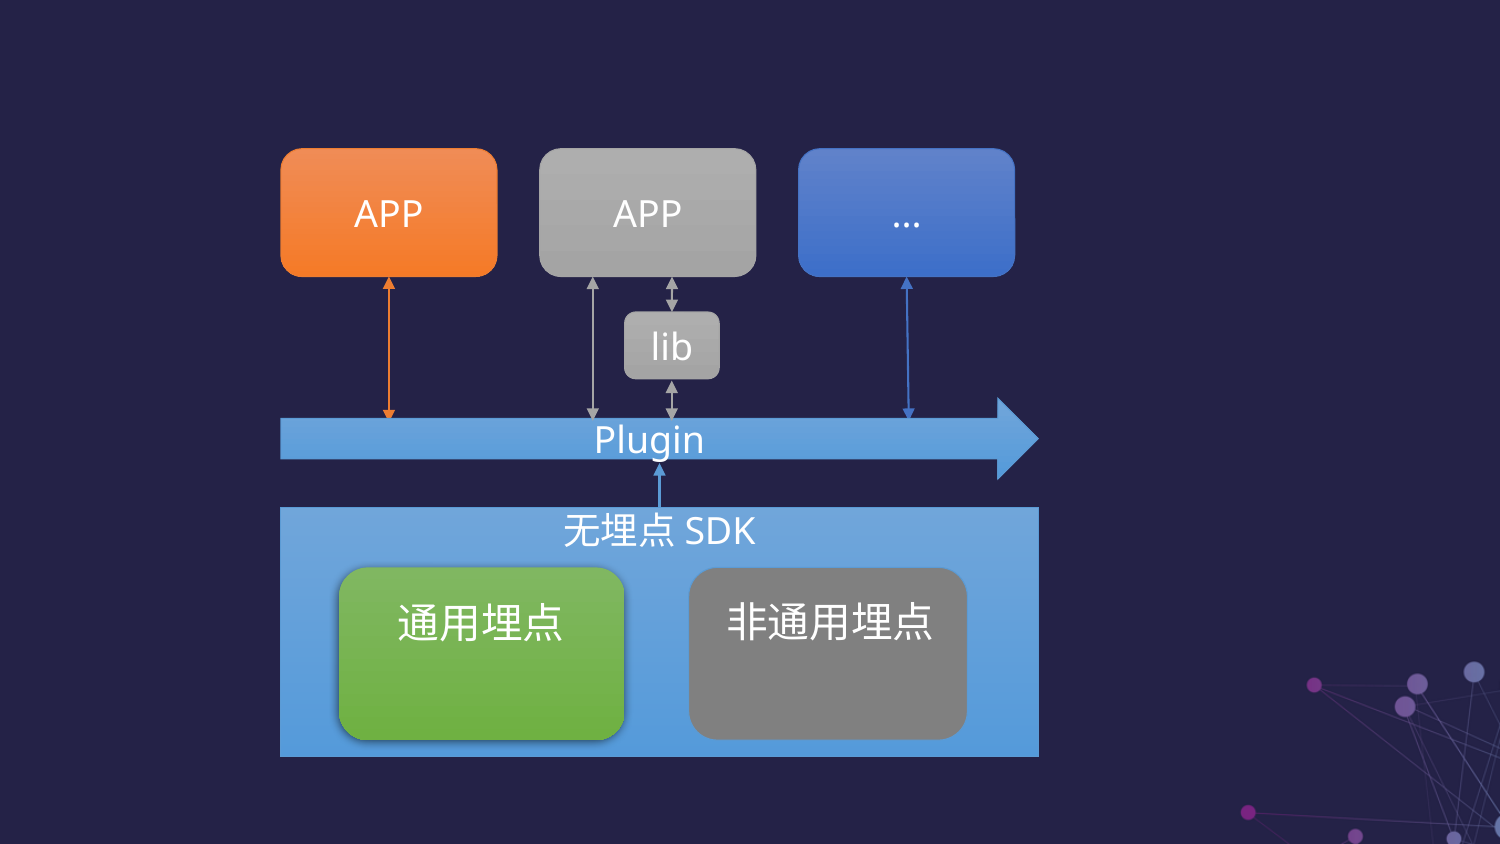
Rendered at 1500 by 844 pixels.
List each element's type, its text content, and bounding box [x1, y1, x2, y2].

text_box APP [539, 148, 757, 278]
text_box 无埋点SDK [548, 499, 771, 560]
text_box Plugin [280, 396, 1039, 481]
text_box [280, 507, 1039, 757]
text_box 通用埋点 [382, 589, 580, 655]
text_box lib [624, 311, 720, 380]
picture [0, 0, 1500, 844]
text_box ... [798, 148, 1016, 278]
text_box [688, 566, 968, 741]
text_box 非通用埋点 [711, 588, 950, 653]
text_box [339, 567, 625, 741]
text_box APP [280, 148, 498, 278]
